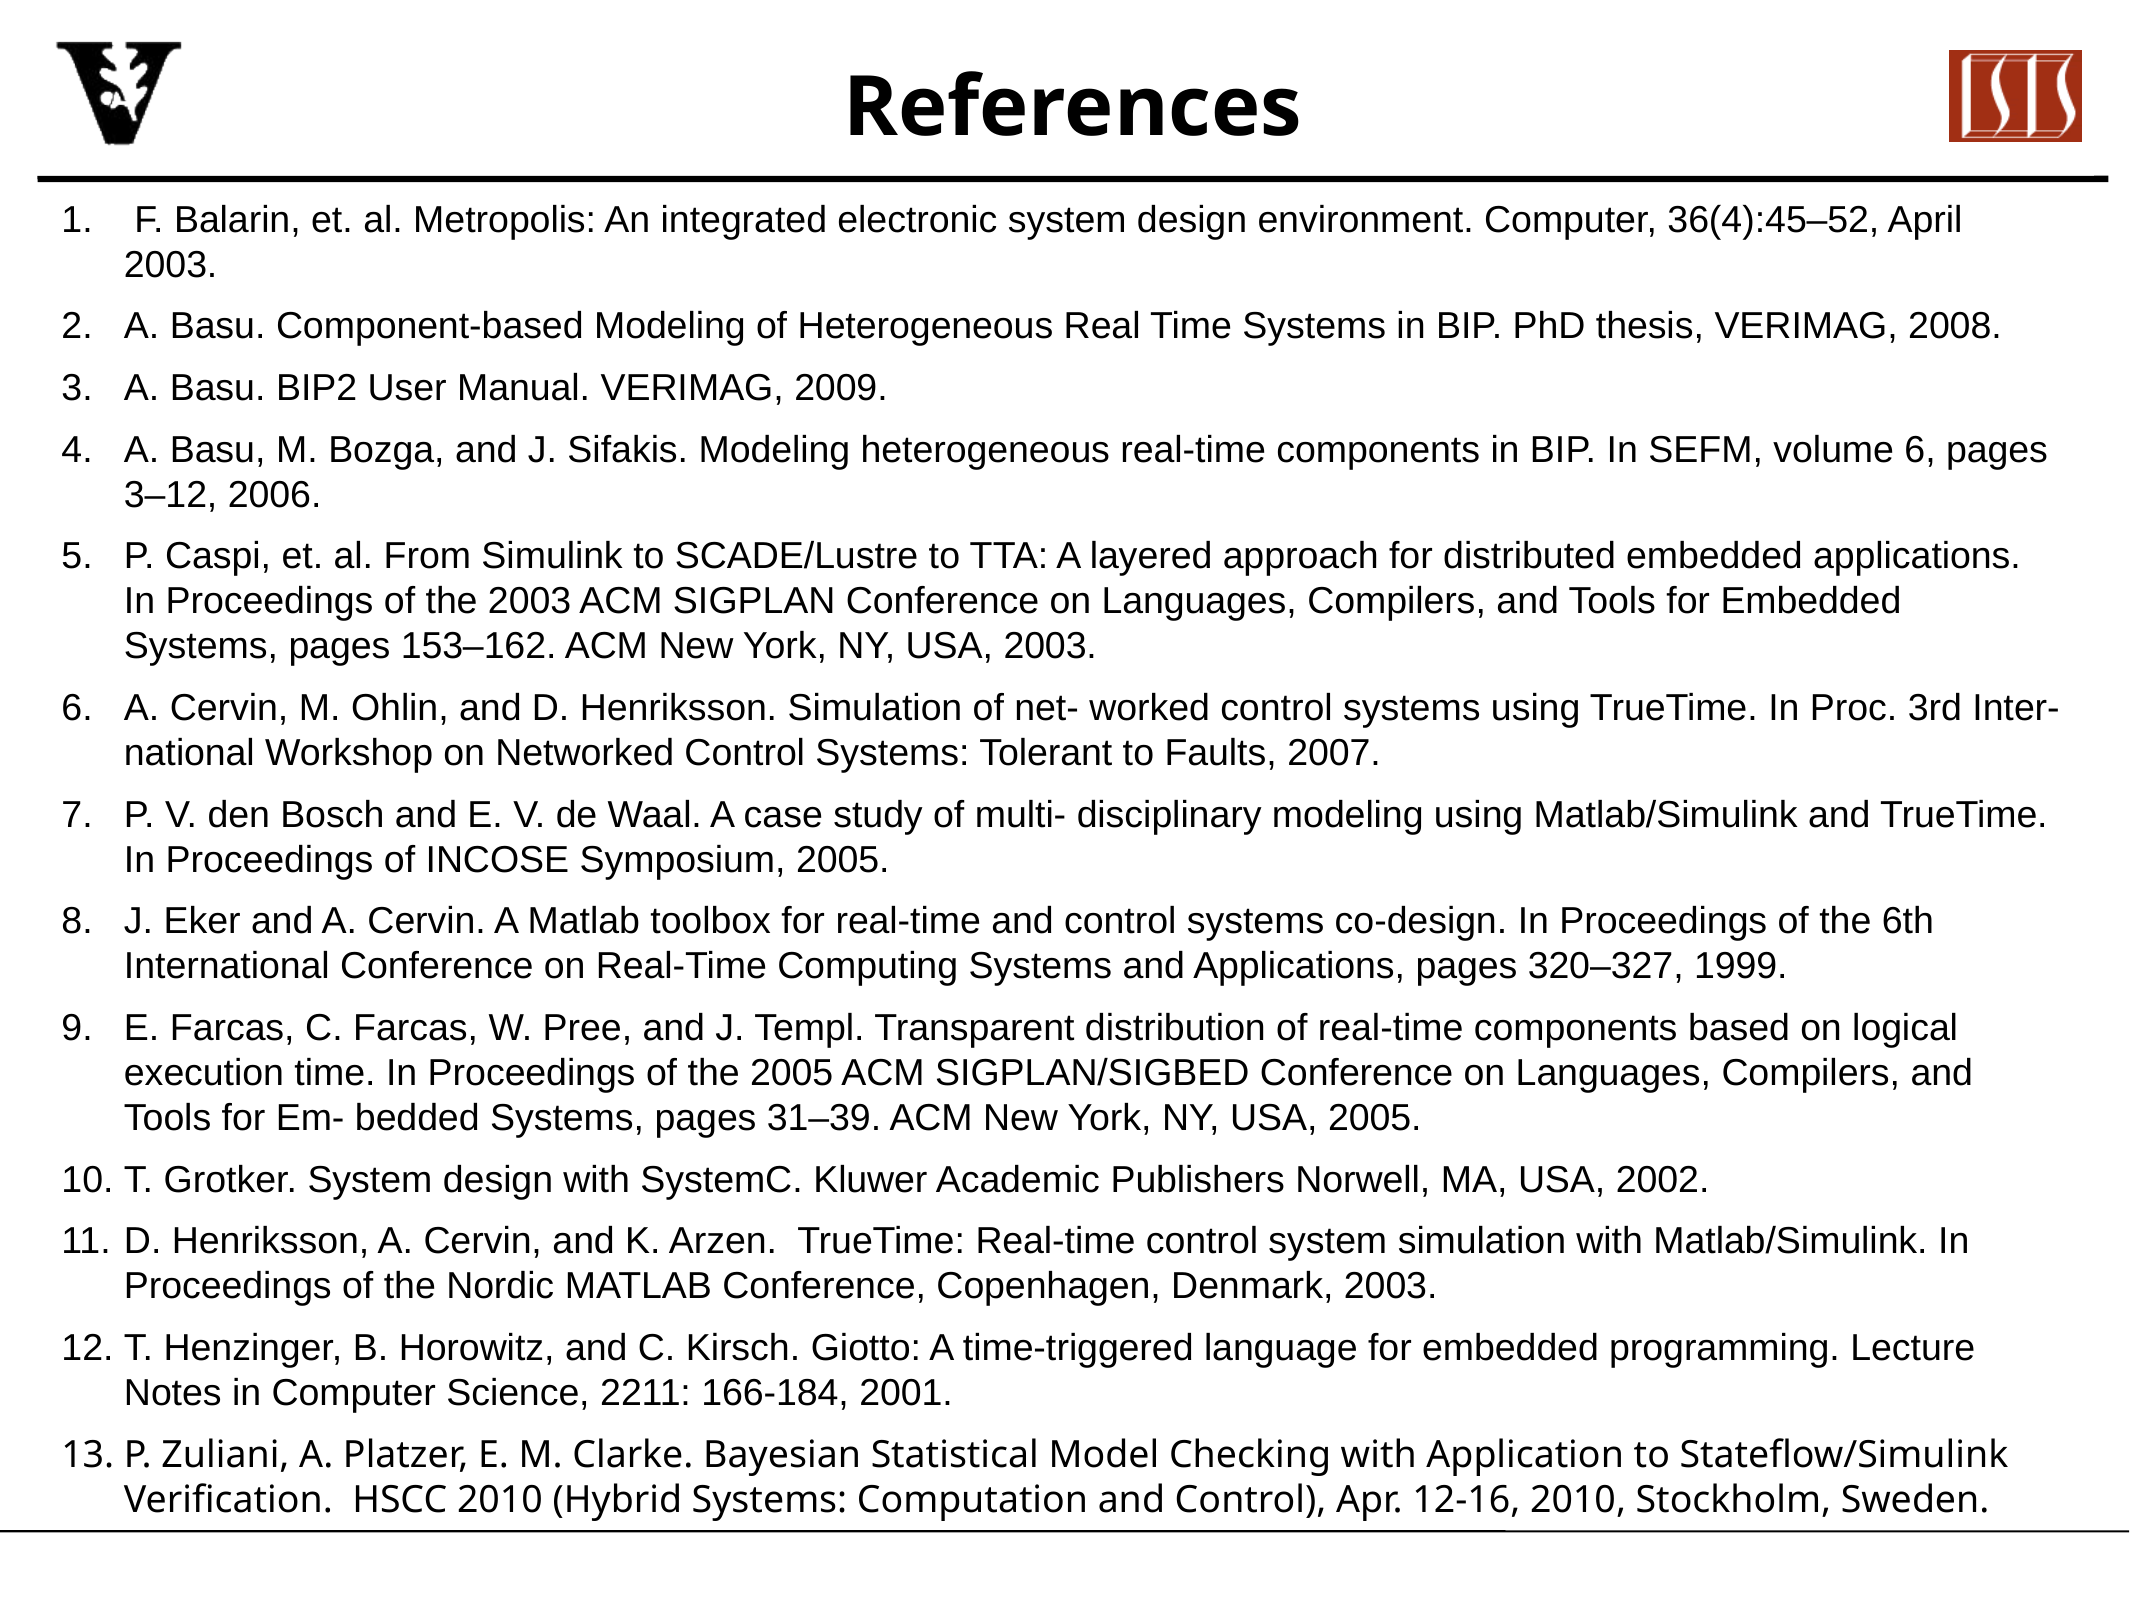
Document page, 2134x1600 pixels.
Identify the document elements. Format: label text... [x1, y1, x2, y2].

text_box F. Balarin, et. al. Metropolis: An integrated electronic system design environment. Computer, 36(4):45–52, April 2003. A. Basu. Component-based Modeling of Heterogeneous Real Time Systems in BIP. PhD thesis, VERIMAG, 2008. A. Basu. BIP2 User Manual. VERIMAG, 2009. A. Basu, M. Bozga, and J. Sifakis. Modeling heterogeneous real-time components in BIP. In SEFM, volume 6, pages 3–12, 2006. P. Caspi, et. al. From Simulink to SCADE/Lustre to TTA: A layered approach for distributed embedded applications. In Proceedings of the 2003 ACM SIGPLAN Conference on Languages, Compilers, and Tools for Embedded Systems, pages 153–162. ACM New York, NY, USA, 2003. A. Cervin, M. Ohlin, and D. Henriksson. Simulation of net- worked control systems using TrueTime. In Proc. 3rd Inter- national Workshop on Networked Control Systems: Tolerant to Faults, 2007. P. V. den Bosch and E. V. de Waal. A case study of multi- disciplinary modeling using Matlab/Simulink and TrueTime. In Proceedings of INCOSE Symposium, 2005. J. Eker and A. Cervin. A Matlab toolbox for real-time and control systems co-design. In Proceedings of the 6th International Conference on Real-Time Computing Systems and Applications, pages 320–327, 1999. E. Farcas, C. Farcas, W. Pree, and J. Templ. Transparent distribution of real-time components based on logical execution time. In Proceedings of the 2005 ACM SIGPLAN/SIGBED Conference on Languages, Compilers, and Tools for Em- bedded Systems, pages 31–39. ACM New York, NY, USA, 2005. T. Grotker. System design with SystemC. Kluwer Academic Publishers Norwell, MA, USA, 2002. D. Henriksson, A. Cervin, and K. Arzen. TrueTime: Real-time control system simulation with Matlab/Simulink. In Proceedings of the Nordic MATLAB Conference, Copenhagen, Denmark, 2003. T. Henzinger, B. Horowitz, and C. Kirsch. Giotto: A time-triggered language for embedded programming. Lecture Notes in Computer Science, 2211: 166-184, 2001. P. Zuliani, A. Platzer, E. M. Clarke. Bayesian Statistical Model Checking with Application to Stateflow/Simulink Verification. HSCC 2010 (Hybrid Systems: Computation and Control), Apr. 12-16, 2010, Stockholm, Sweden. [61, 230, 2064, 1485]
picture [1948, 50, 2082, 142]
picture [41, 31, 199, 161]
title References [195, 30, 1966, 161]
